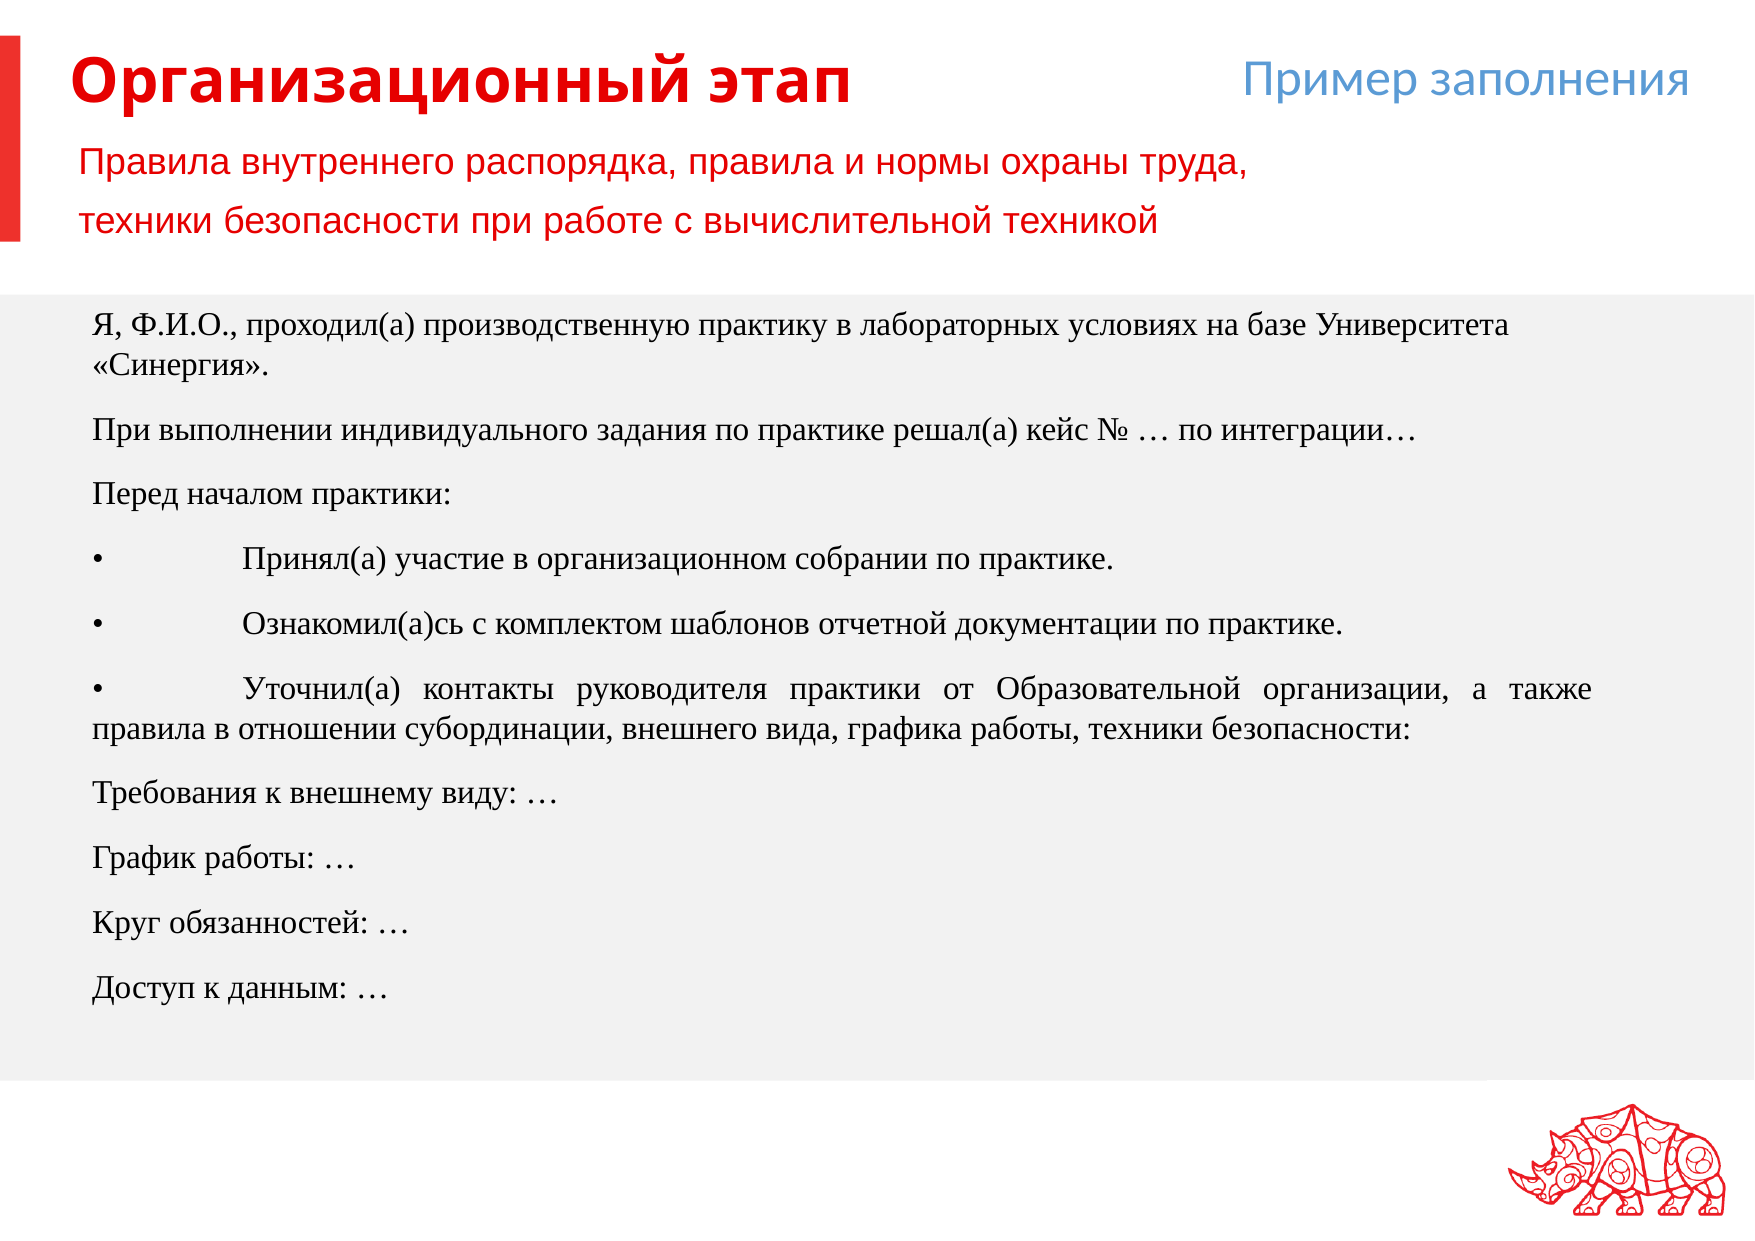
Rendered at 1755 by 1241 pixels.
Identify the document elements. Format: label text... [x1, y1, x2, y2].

text_box Пример заполнения [1659, 36, 1726, 115]
list Правила внутреннего распорядка, правила и нормы охраны труда, техники безопасности при работе с вычислительной техникой [46, 133, 1659, 250]
title Организационный этап [69, 0, 1659, 133]
list Я, Ф.И.О., проходил(а) производственную практику в лабораторных условиях на базе Университета «Синергия». При выполнении индивидуального задания по практике решал(а) кейс № … по интеграции… Перед началом практики: • Принял(а) участие в организационном собрании по практике. • Ознакомил(а)сь с комплектом шаблонов отчетной документации по практике. • Уточнил(а) контакты руководителя практики от Образовательной организации, а также правила в отношении субординации, внешнего вида, графика работы, техники безопасности: Требования к внешнему виду: … График работы: … Круг обязанностей: … Доступ к данным: … [0, 293, 1612, 1050]
picture [1487, 1080, 1755, 1229]
